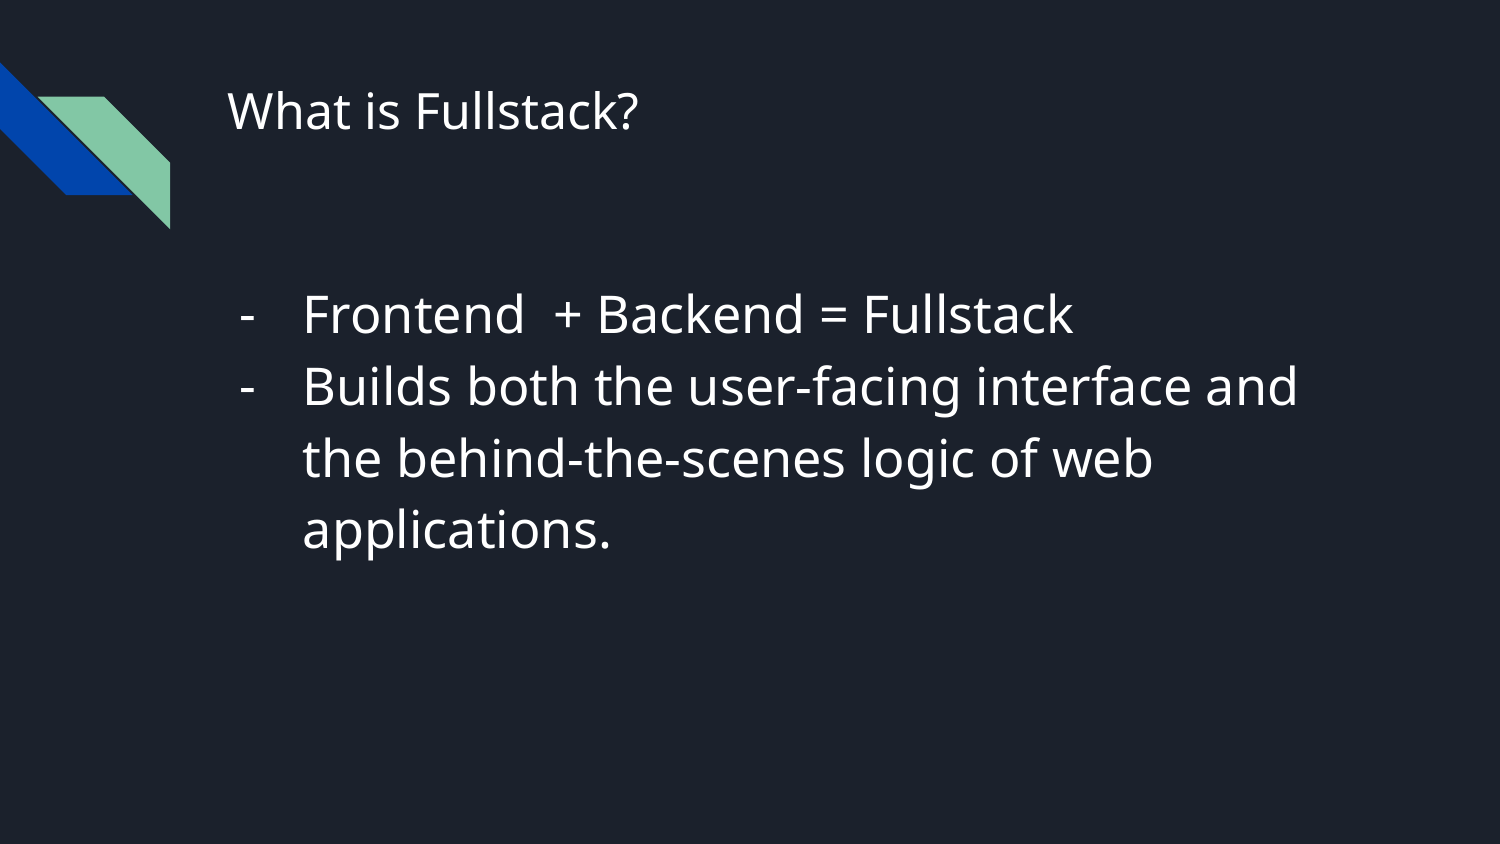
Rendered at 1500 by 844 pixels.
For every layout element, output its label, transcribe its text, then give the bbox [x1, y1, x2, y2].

list Frontend + Backend = Fullstack Builds both the user-facing interface and the behind-the-scenes logic of web applications. [212, 257, 1368, 735]
title What is Fullstack? [212, 64, 1368, 215]
